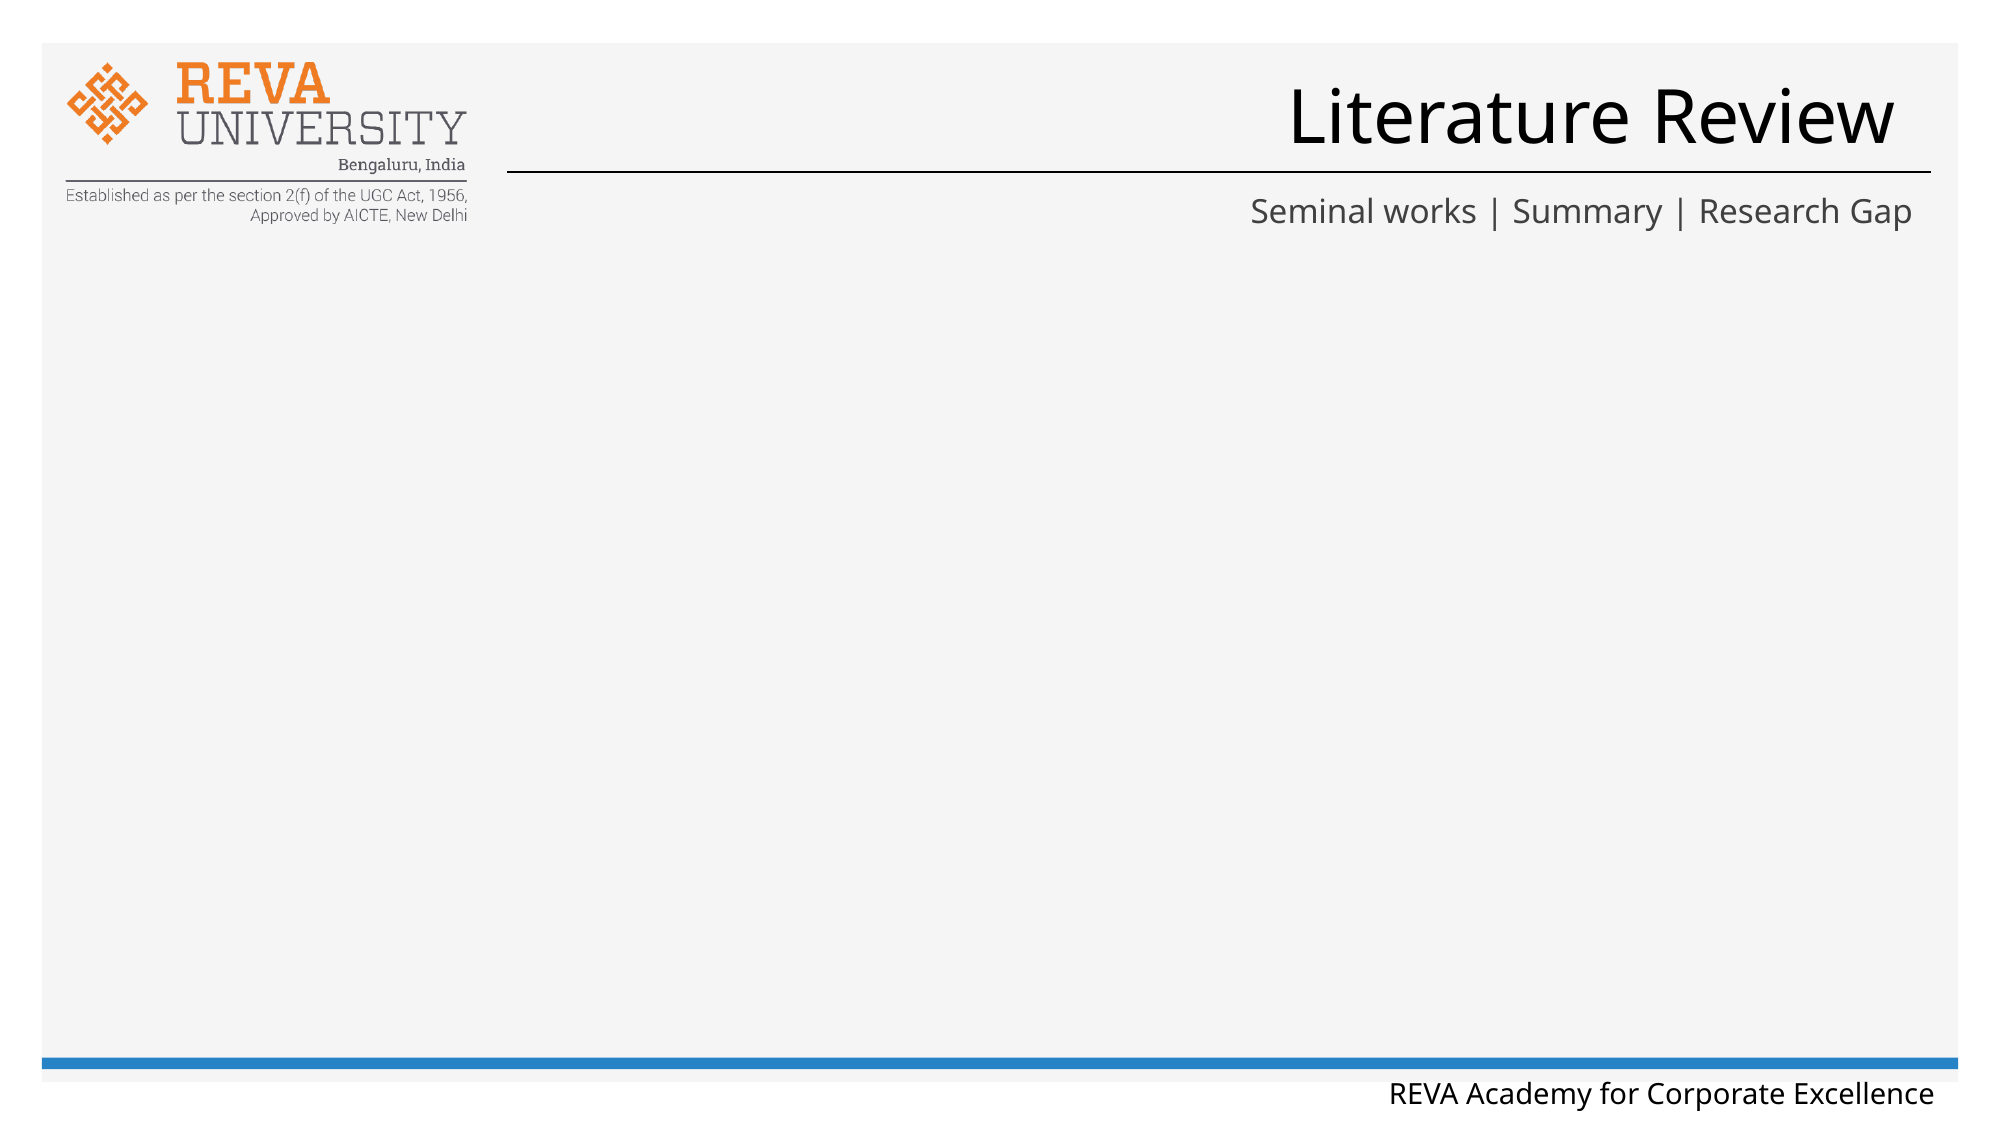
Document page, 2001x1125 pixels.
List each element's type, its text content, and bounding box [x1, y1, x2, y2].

picture [65, 62, 467, 224]
text_box Seminal works | Summary | Research Gap [1235, 182, 1931, 238]
title Literature Review [555, 64, 1931, 175]
